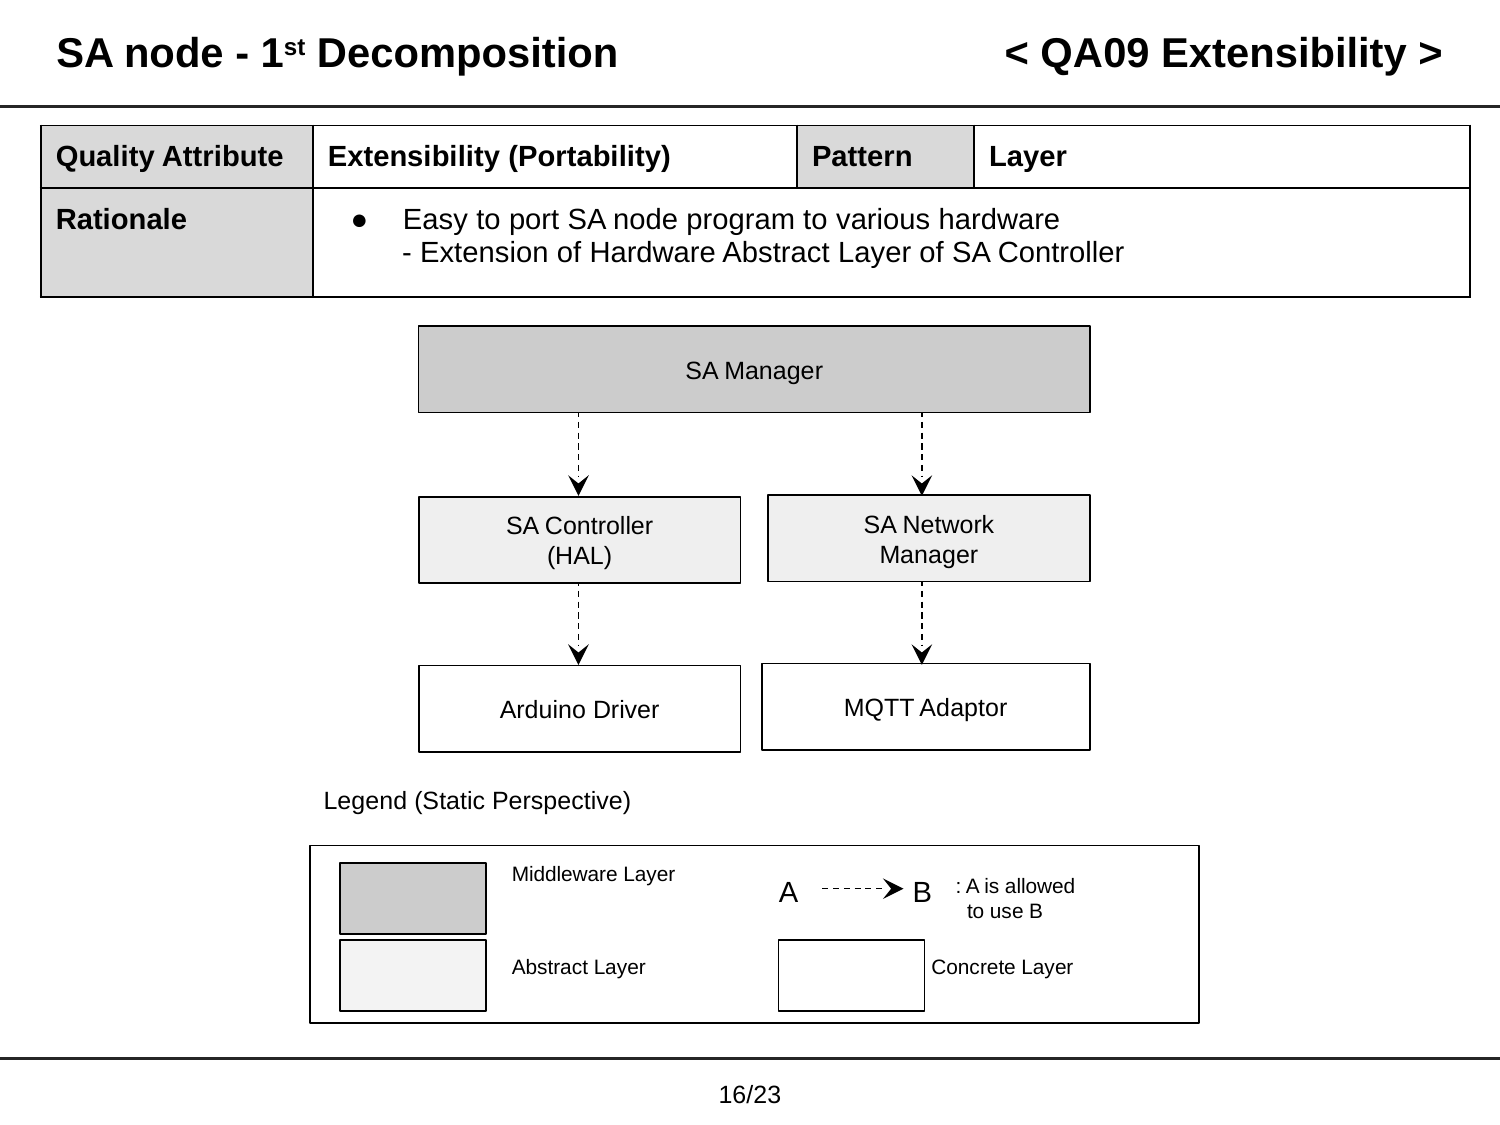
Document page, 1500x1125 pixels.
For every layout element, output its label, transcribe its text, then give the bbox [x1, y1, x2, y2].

table_cell Rationale [42, 189, 312, 296]
text_box [339, 863, 486, 935]
text_box [339, 940, 486, 1012]
text_box [778, 940, 925, 1012]
table_header Extensibility (Portability) [314, 126, 796, 187]
table_header Layer [975, 126, 1469, 187]
slide_number 15/23 [692, 1070, 808, 1118]
text_box [309, 845, 1199, 1024]
text_box : A is allowed to use B [940, 857, 1181, 908]
text_box Abstract Layer [496, 938, 764, 981]
table_cell Easy to port SA node program to various hardware - Extension of Hardware Abstract Layer of SA Controller [314, 189, 1469, 296]
title < QA09 Extensibility > [975, 14, 1459, 94]
text_box A [764, 857, 839, 908]
text_box SA Network Manager [768, 494, 1090, 582]
table_header Quality Attribute [42, 126, 312, 187]
table_header Pattern [798, 126, 973, 187]
text_box Arduino Driver [418, 665, 741, 752]
title SA node - 1st Decomposition [41, 14, 975, 94]
text_box Concrete Layer [916, 938, 1184, 981]
text_box SA Controller (HAL) [418, 496, 741, 584]
text_box Legend (Static Perspective) [308, 776, 647, 822]
text_box SA Manager [418, 326, 1090, 413]
text_box Middleware Layer [496, 845, 764, 888]
text_box B [897, 857, 940, 908]
text_box MQTT Adaptor [761, 663, 1090, 750]
